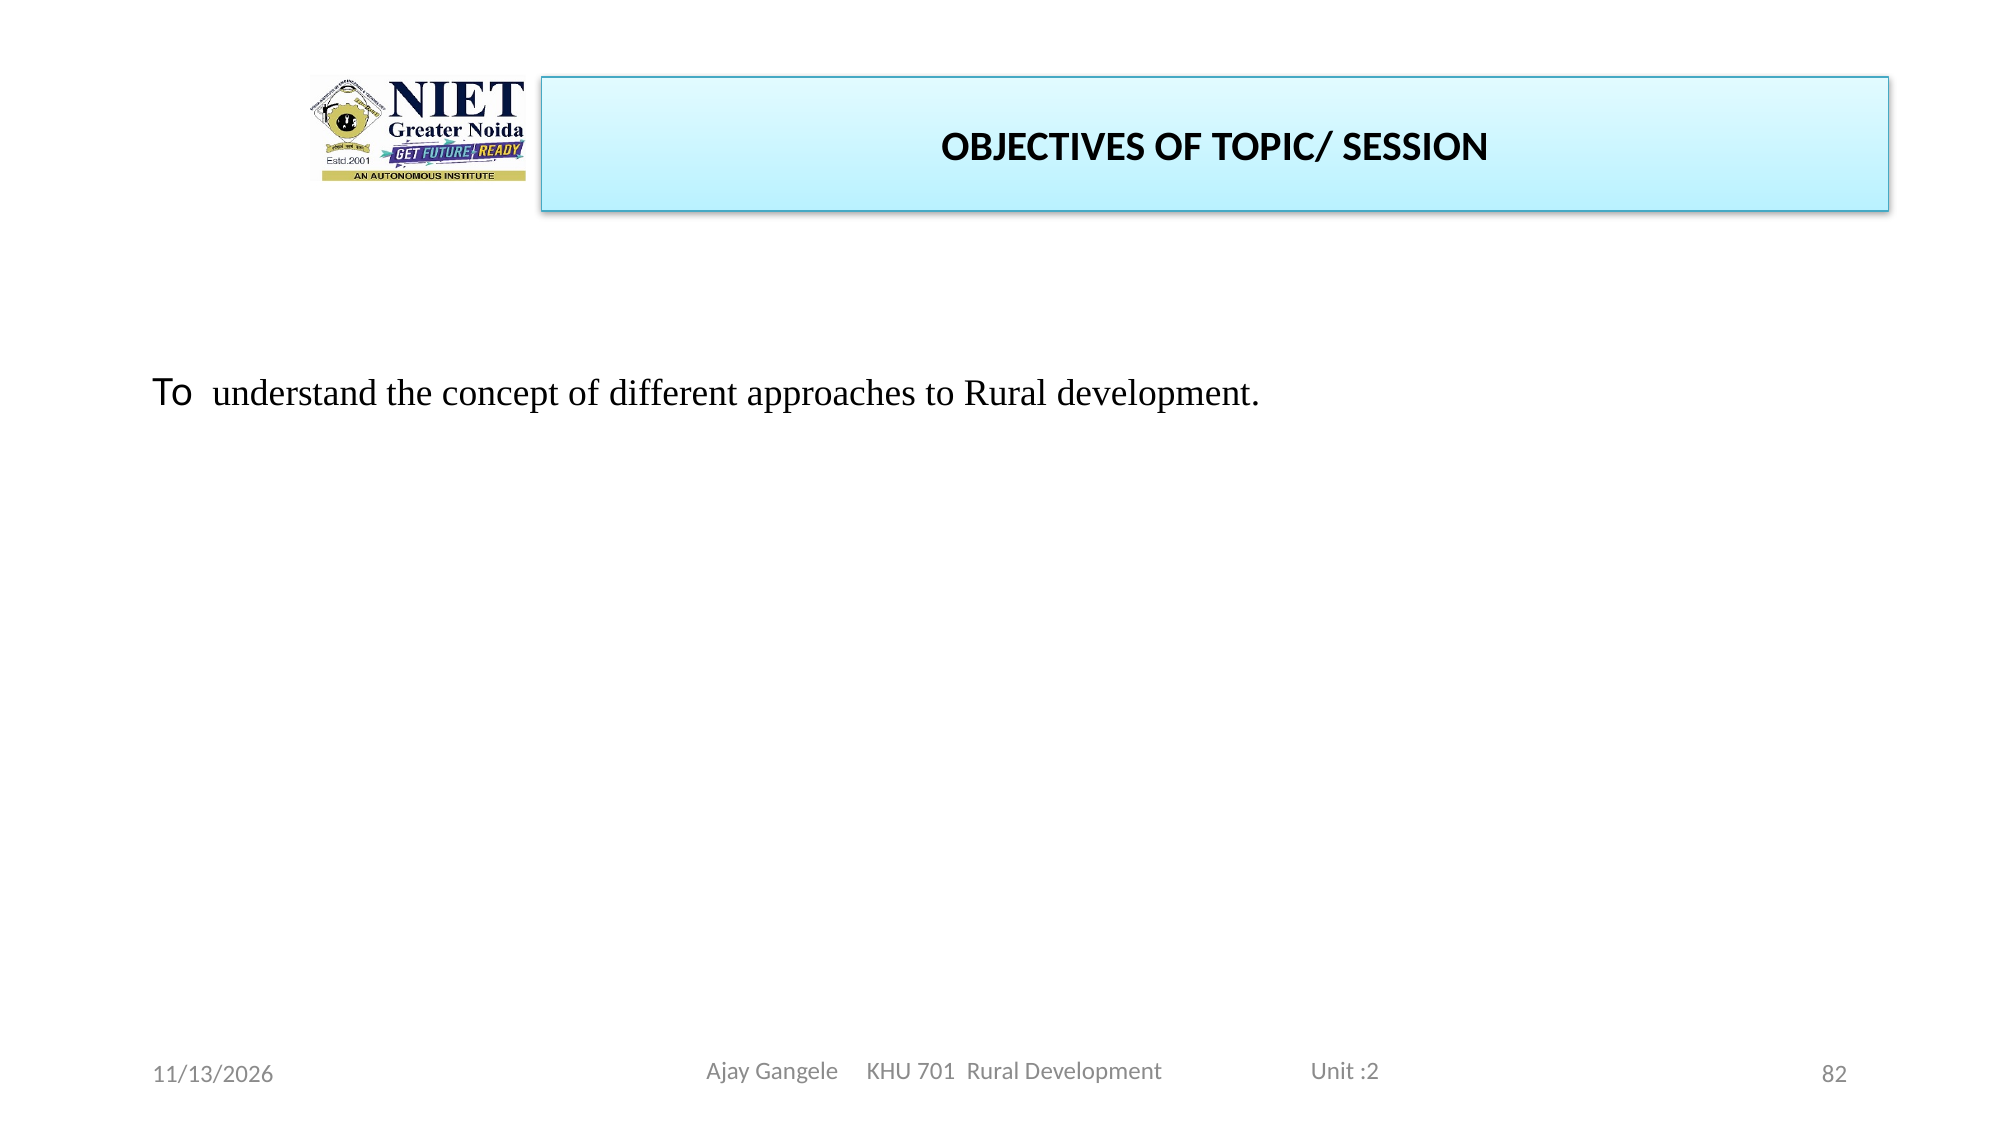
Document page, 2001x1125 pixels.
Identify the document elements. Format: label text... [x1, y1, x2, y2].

text_box OBJECTIVES OF TOPIC/ SESSION [541, 77, 1889, 212]
picture [310, 59, 526, 210]
footer Ajay Gangele KHU 701 Rural Development Unit :2 [512, 1042, 1412, 1097]
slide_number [137, 1042, 588, 1103]
list To understand the concept of different approaches to Rural development. [137, 299, 1863, 1014]
slide_number 82 [1412, 1042, 1863, 1103]
